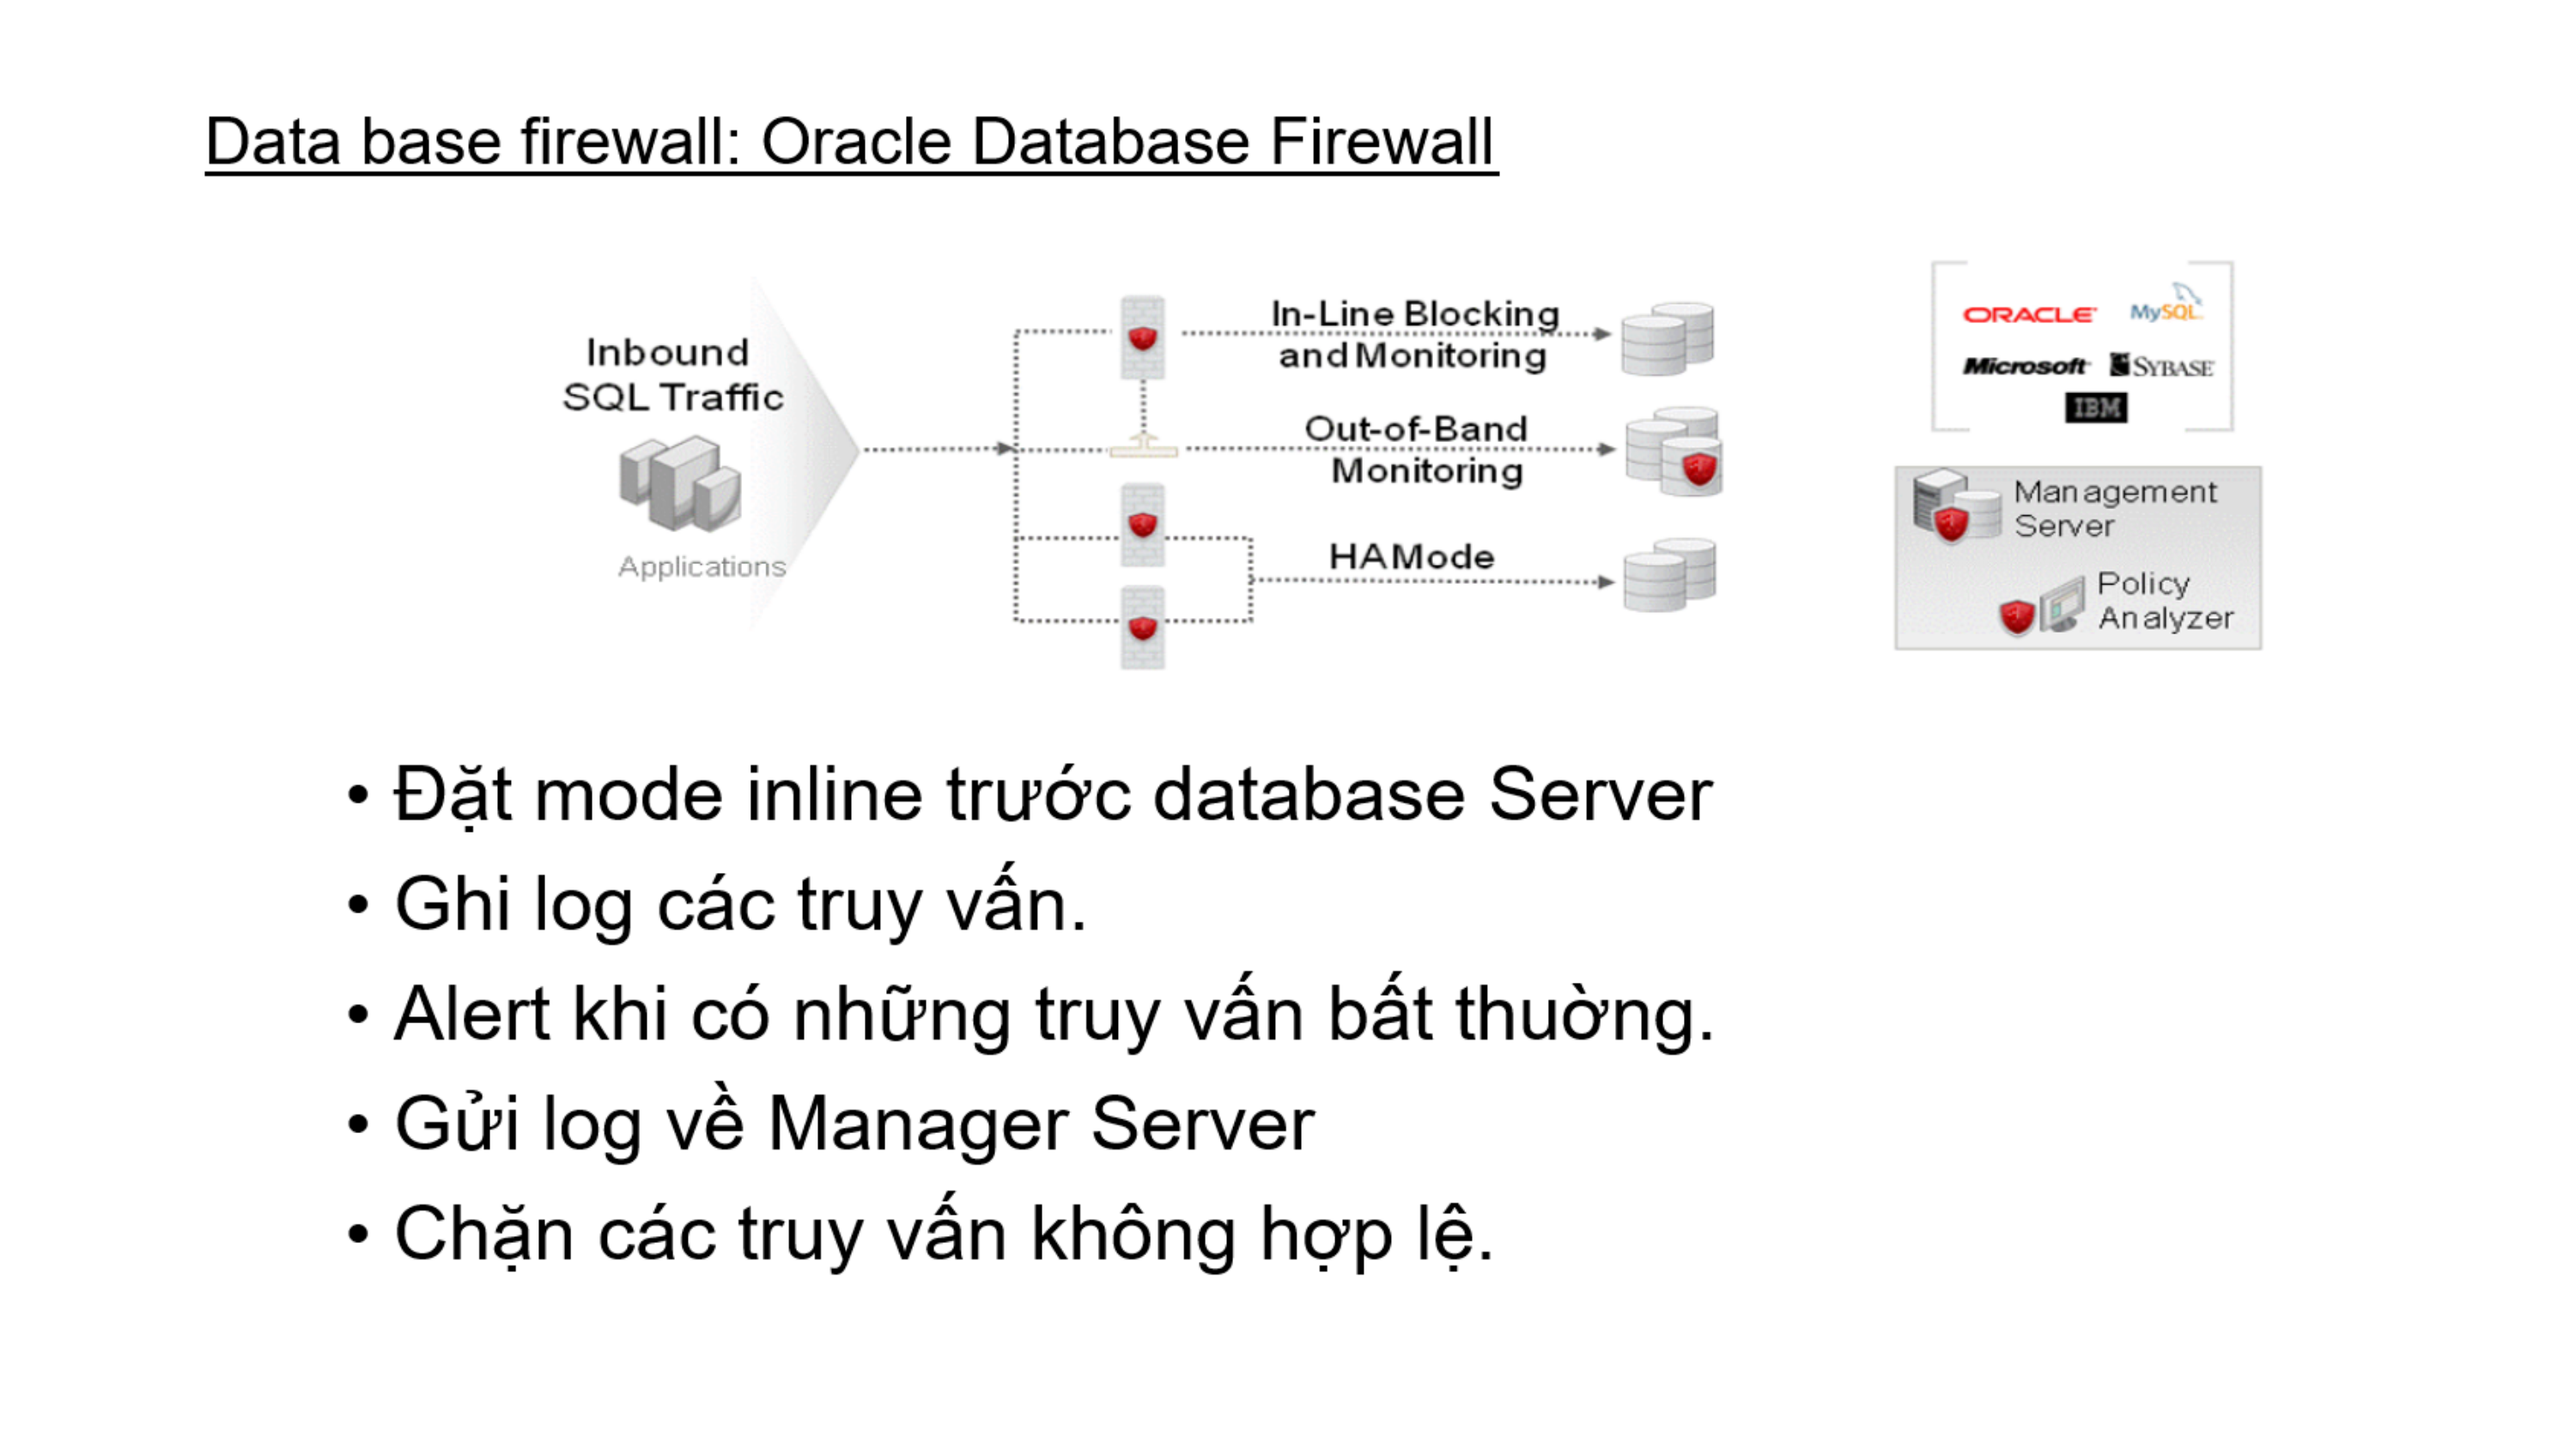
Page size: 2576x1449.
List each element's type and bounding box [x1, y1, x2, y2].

text_box [204, 105, 2304, 1304]
